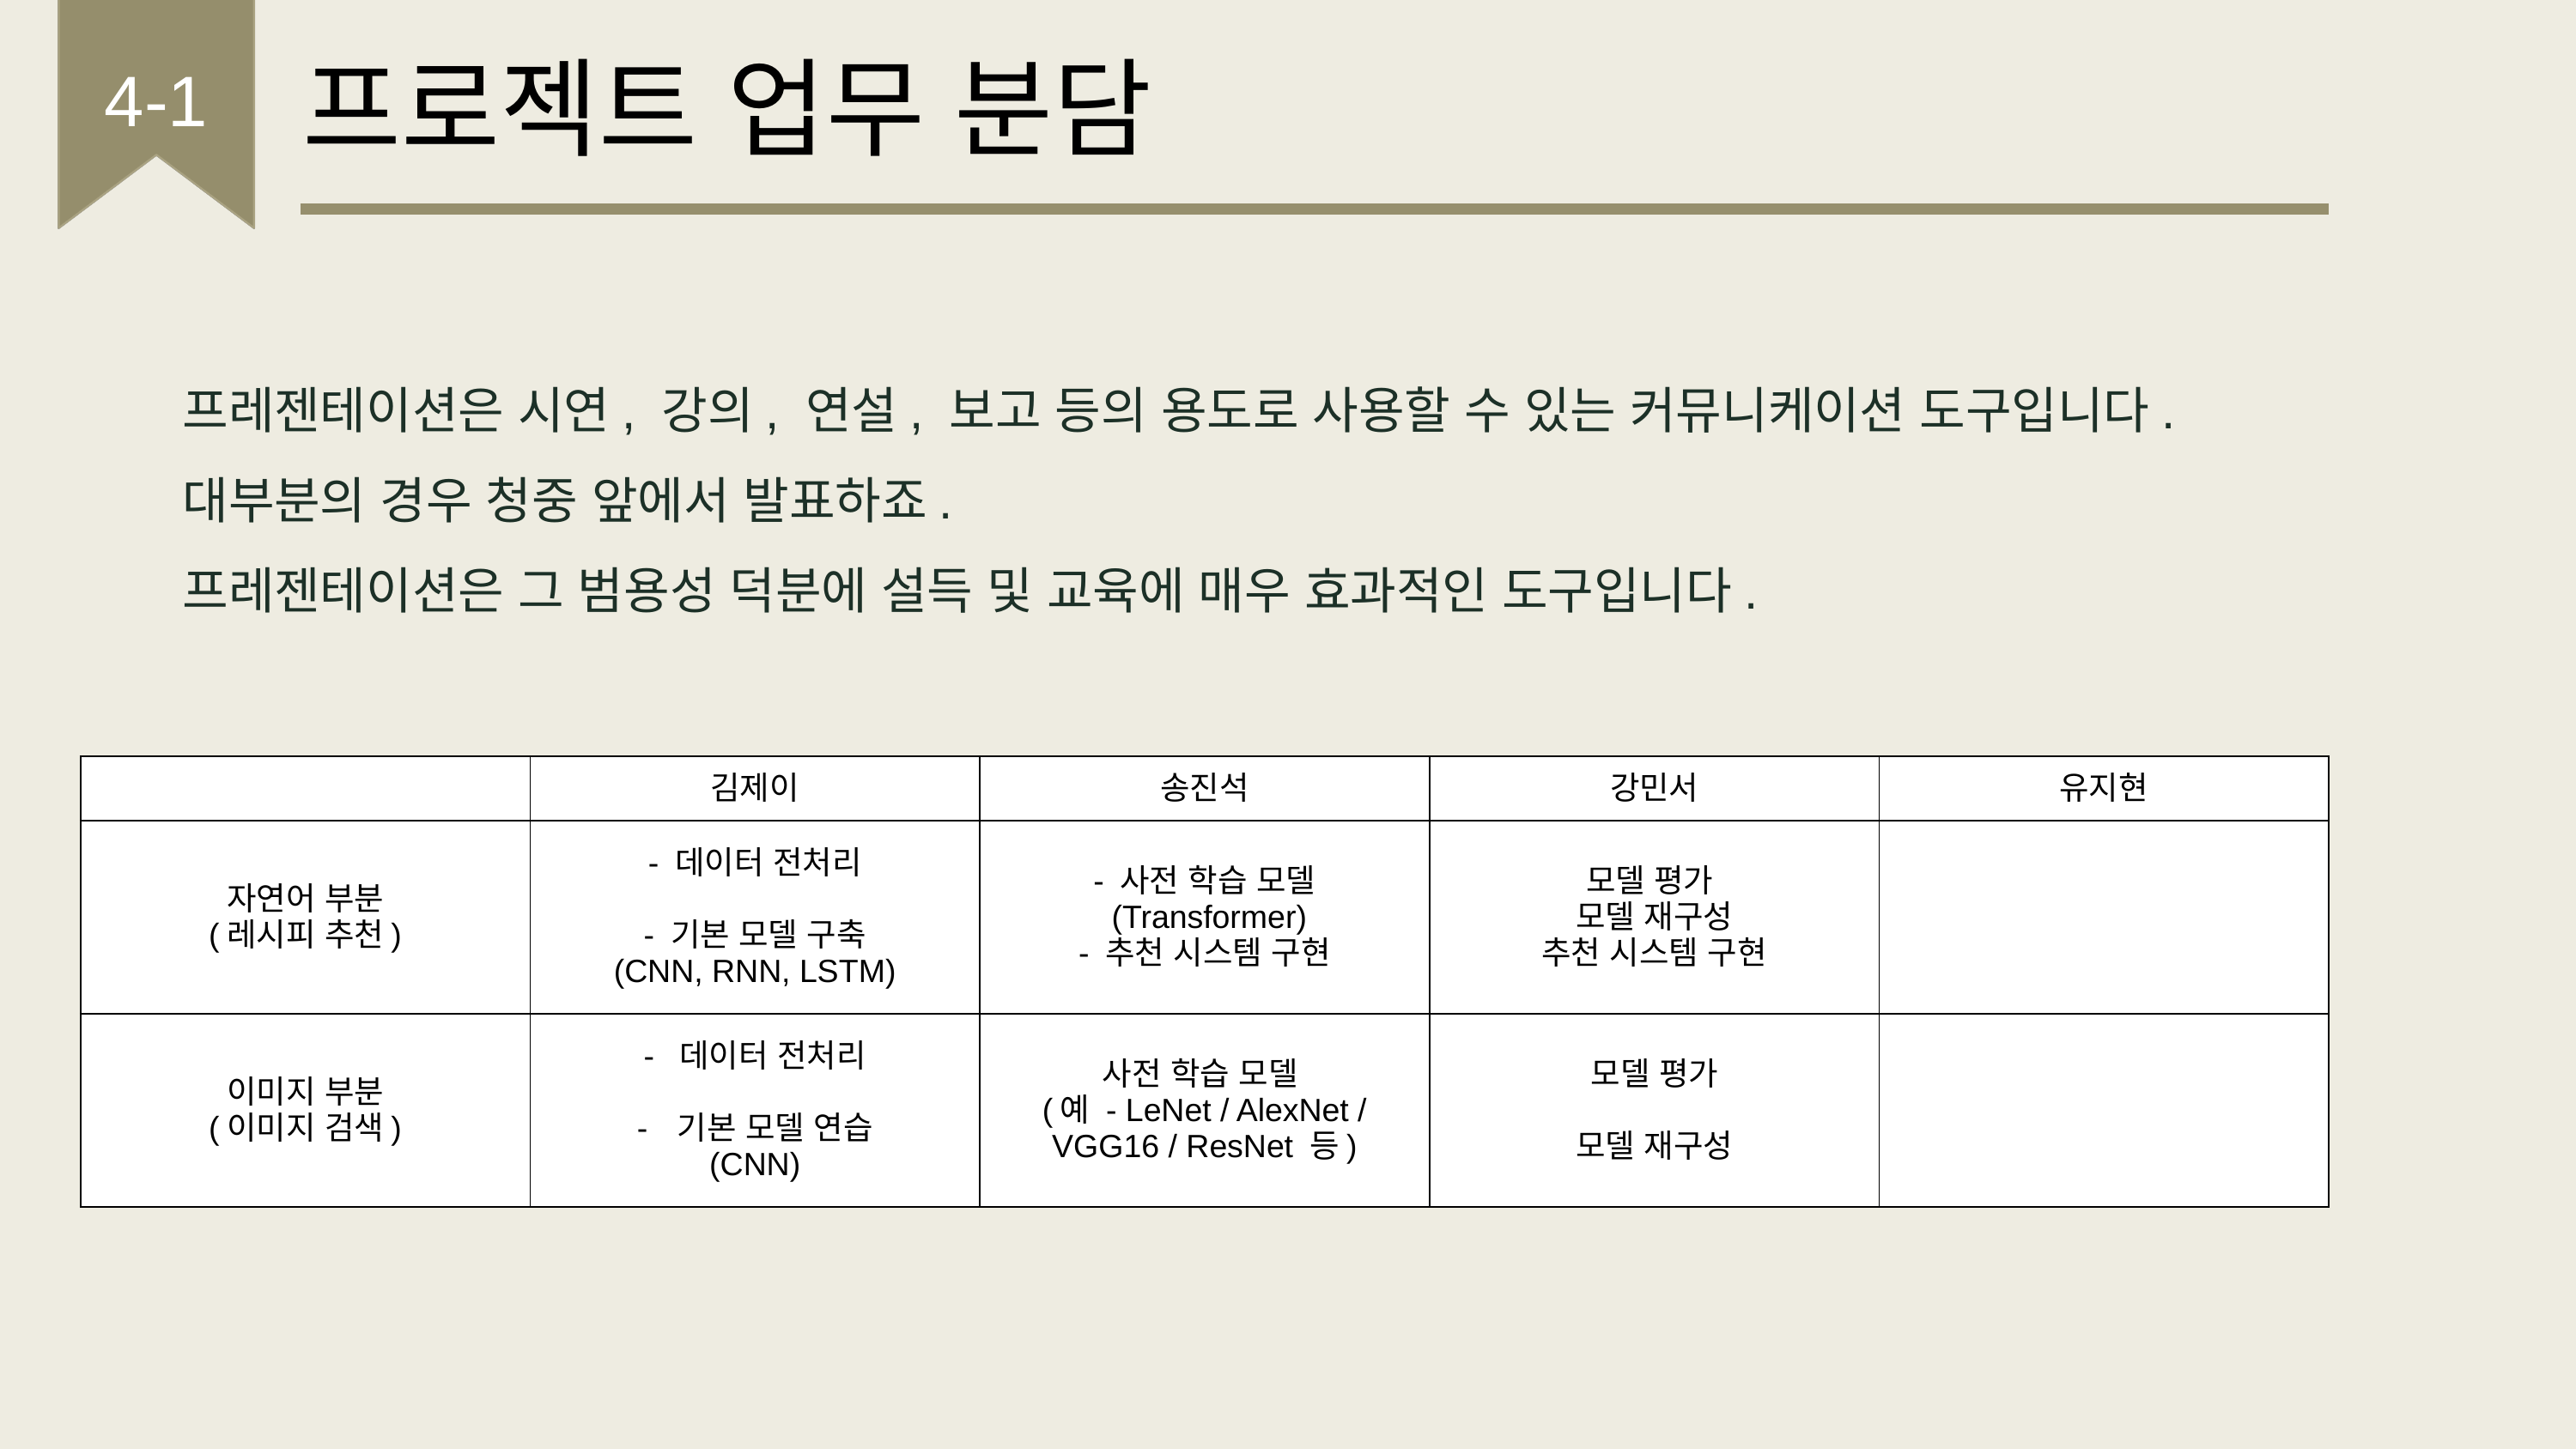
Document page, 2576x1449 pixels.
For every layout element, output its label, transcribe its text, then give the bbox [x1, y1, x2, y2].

table_header 유지현 [1880, 757, 2328, 820]
text_box [32, 0, 289, 229]
table_header 송진석 [981, 757, 1429, 820]
table_cell - 데이터 전처리 기본 모델 연습 (CNN) [531, 1015, 979, 1206]
table_cell [1880, 1015, 2328, 1206]
table_header 김제이 [531, 757, 979, 820]
table_cell 이미지 부분 (이미지 검색) [82, 1015, 530, 1206]
table_cell 모델 평가 모델 재구성 추천 시스템 구현 [1431, 822, 1879, 1013]
text_box 4-1 [80, 54, 232, 142]
text_box 프레젠테이션은 시연, 강의, 연설, 보고 등의 용도로 사용할 수 있는 커뮤니케이션 도구입니다. 대부분의 경우 청중 앞에서 발표하죠. 프레젠테이션은 그 범용성 덕분에 설득 및 교육에 매우 효과적인 도구입니다. [182, 349, 2318, 620]
table_cell [1880, 822, 2328, 1013]
table_cell - 사전 학습 모델 (Transformer) - 추천 시스템 구현 [981, 822, 1429, 1013]
table_header 강민서 [1431, 757, 1879, 820]
table_header [82, 757, 530, 820]
table_cell 사전 학습 모델 (예 - LeNet / AlexNet / VGG16 / ResNet 등) [981, 1015, 1429, 1206]
table_cell 자연어 부분 (레시피 추천) [82, 822, 530, 1013]
table_cell - 데이터 전처리 - 기본 모델 구축 (CNN, RNN, LSTM) [531, 822, 979, 1013]
table_cell 모델 평가 모델 재구성 [1431, 1015, 1879, 1206]
text_box 프로젝트 업무 분담 [289, 33, 2330, 176]
